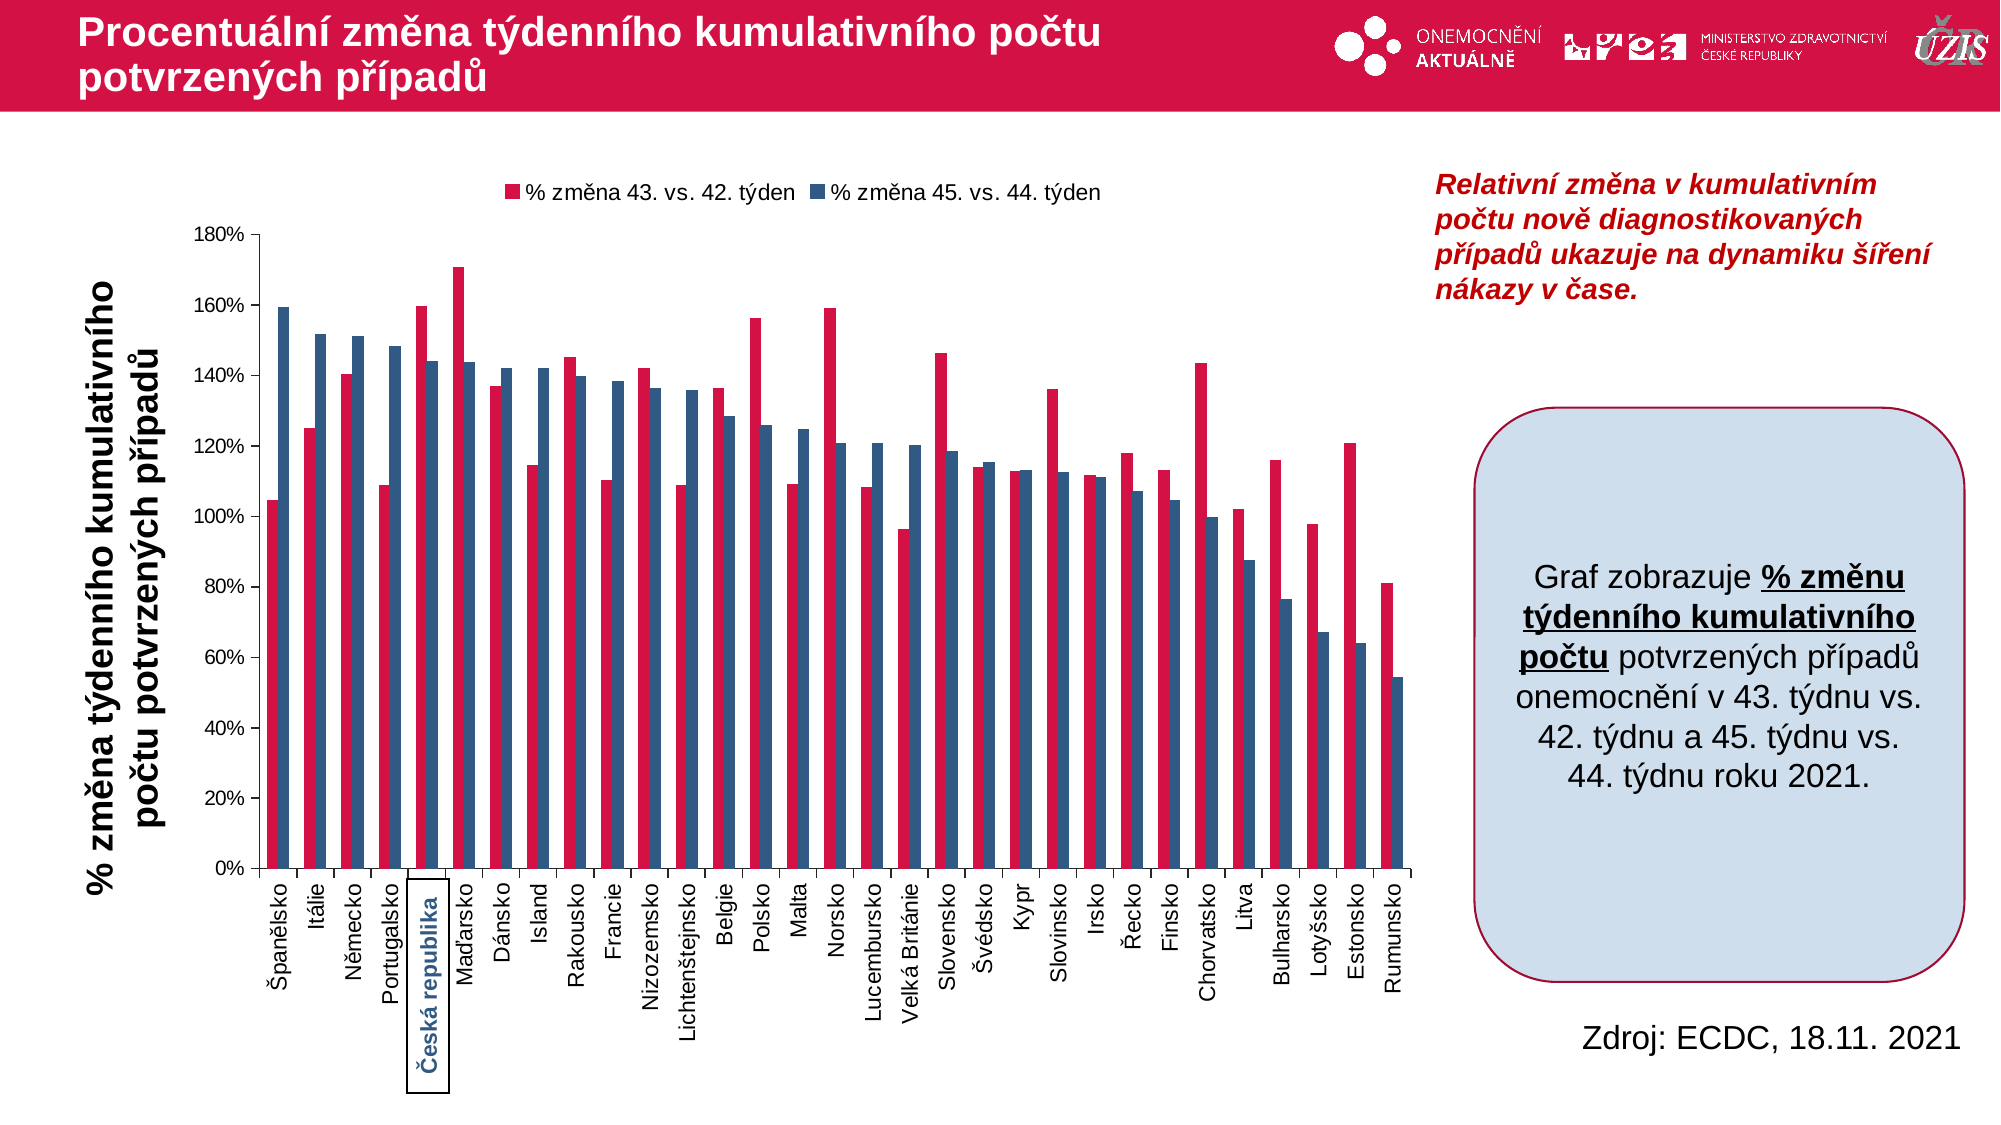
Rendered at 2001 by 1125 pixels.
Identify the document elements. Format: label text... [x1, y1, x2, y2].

title Procentuální změna týdenního kumulativního počtu potvrzených případů [62, 0, 1288, 111]
picture [1915, 15, 1989, 66]
picture [1334, 16, 1542, 76]
text_box Relativní změna v kumulativním počtu nově diagnostikovaných případů ukazuje na dynamiku šíření nákazy v čase. [1420, 158, 1971, 313]
picture [1563, 31, 1888, 60]
text_box Graf zobrazuje % změnu týdenního kumulativního počtu potvrzených případů onemocnění v 43. týdnu vs. 42. týdnu a 45. týdnu vs. 44. týdnu roku 2021. [1473, 406, 1966, 983]
text_box Česká republika [406, 1055, 450, 1094]
text_box % změna týdenního kumulativního počtu potvrzených případů [67, 249, 173, 928]
text_box Zdroj: ECDC, 18.11. 2021 [1567, 1008, 2000, 1064]
chart [173, 161, 1434, 1055]
